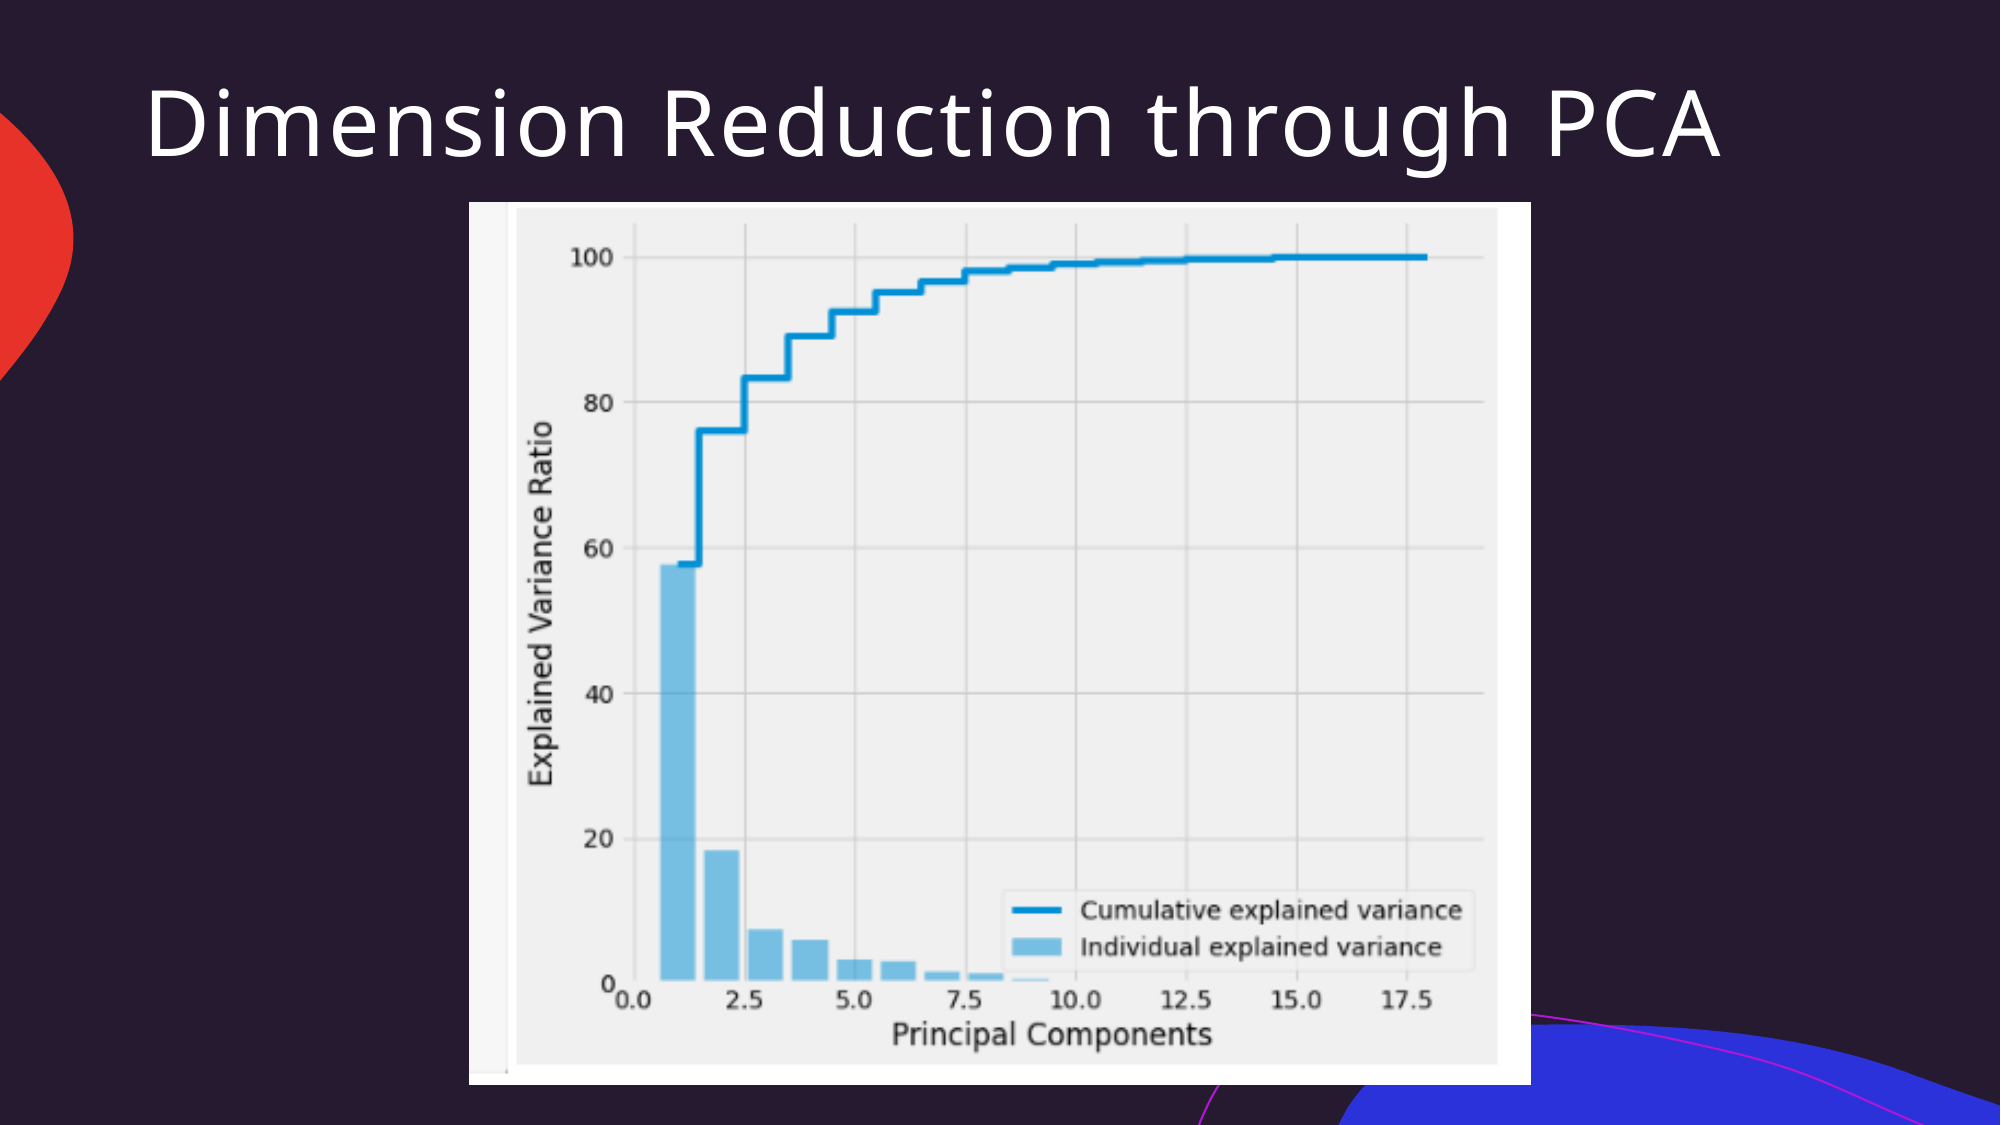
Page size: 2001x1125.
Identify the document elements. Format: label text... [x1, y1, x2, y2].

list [469, 202, 1531, 1085]
title Dimension Reduction through PCA [125, 0, 1875, 250]
